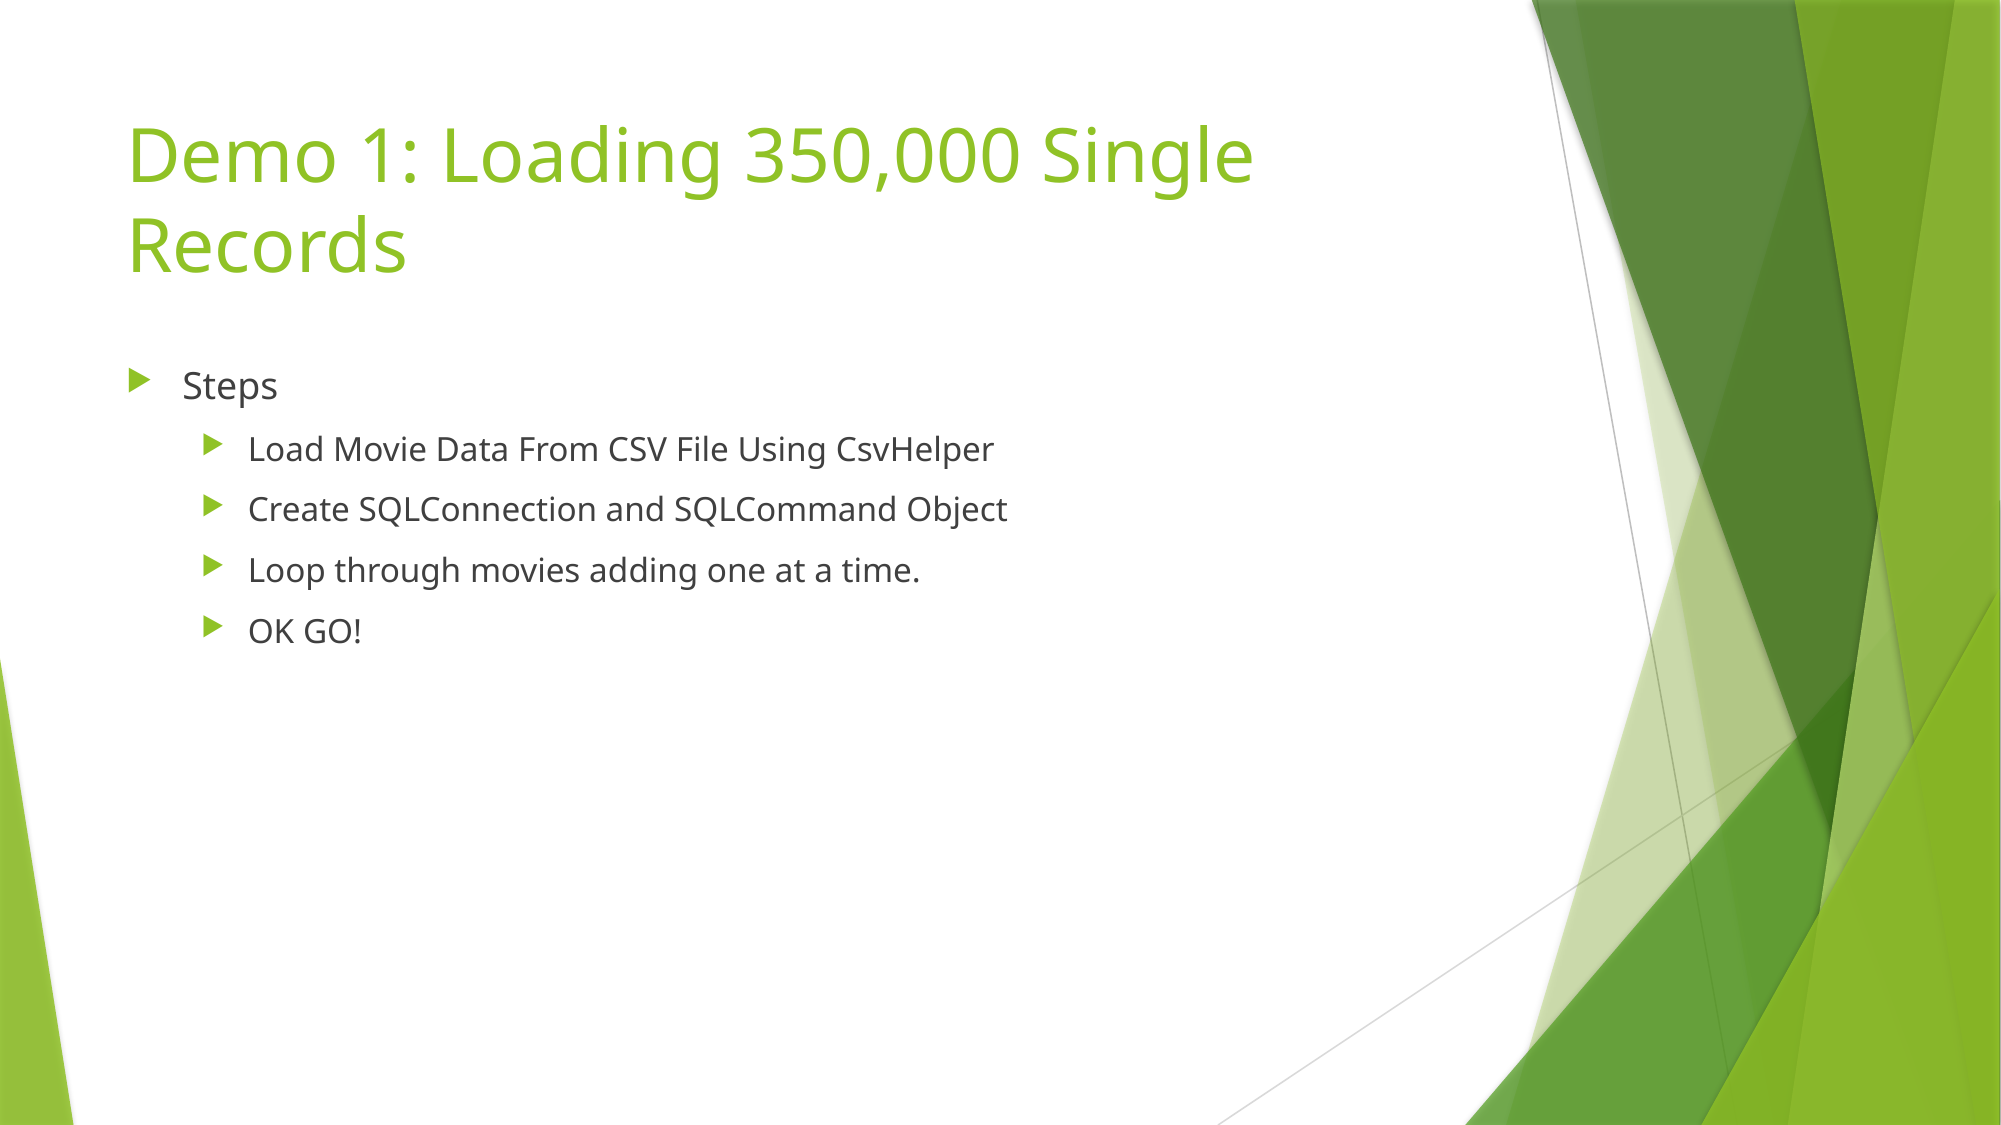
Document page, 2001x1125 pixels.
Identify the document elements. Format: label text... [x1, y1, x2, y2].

list Steps Load Movie Data From CSV File Using CsvHelper Create SQLConnection and SQLCommand Object Loop through movies adding one at a time. OK GO! [111, 354, 1522, 992]
title Demo 1: Loading 350,000 Single Records [111, 99, 1522, 317]
